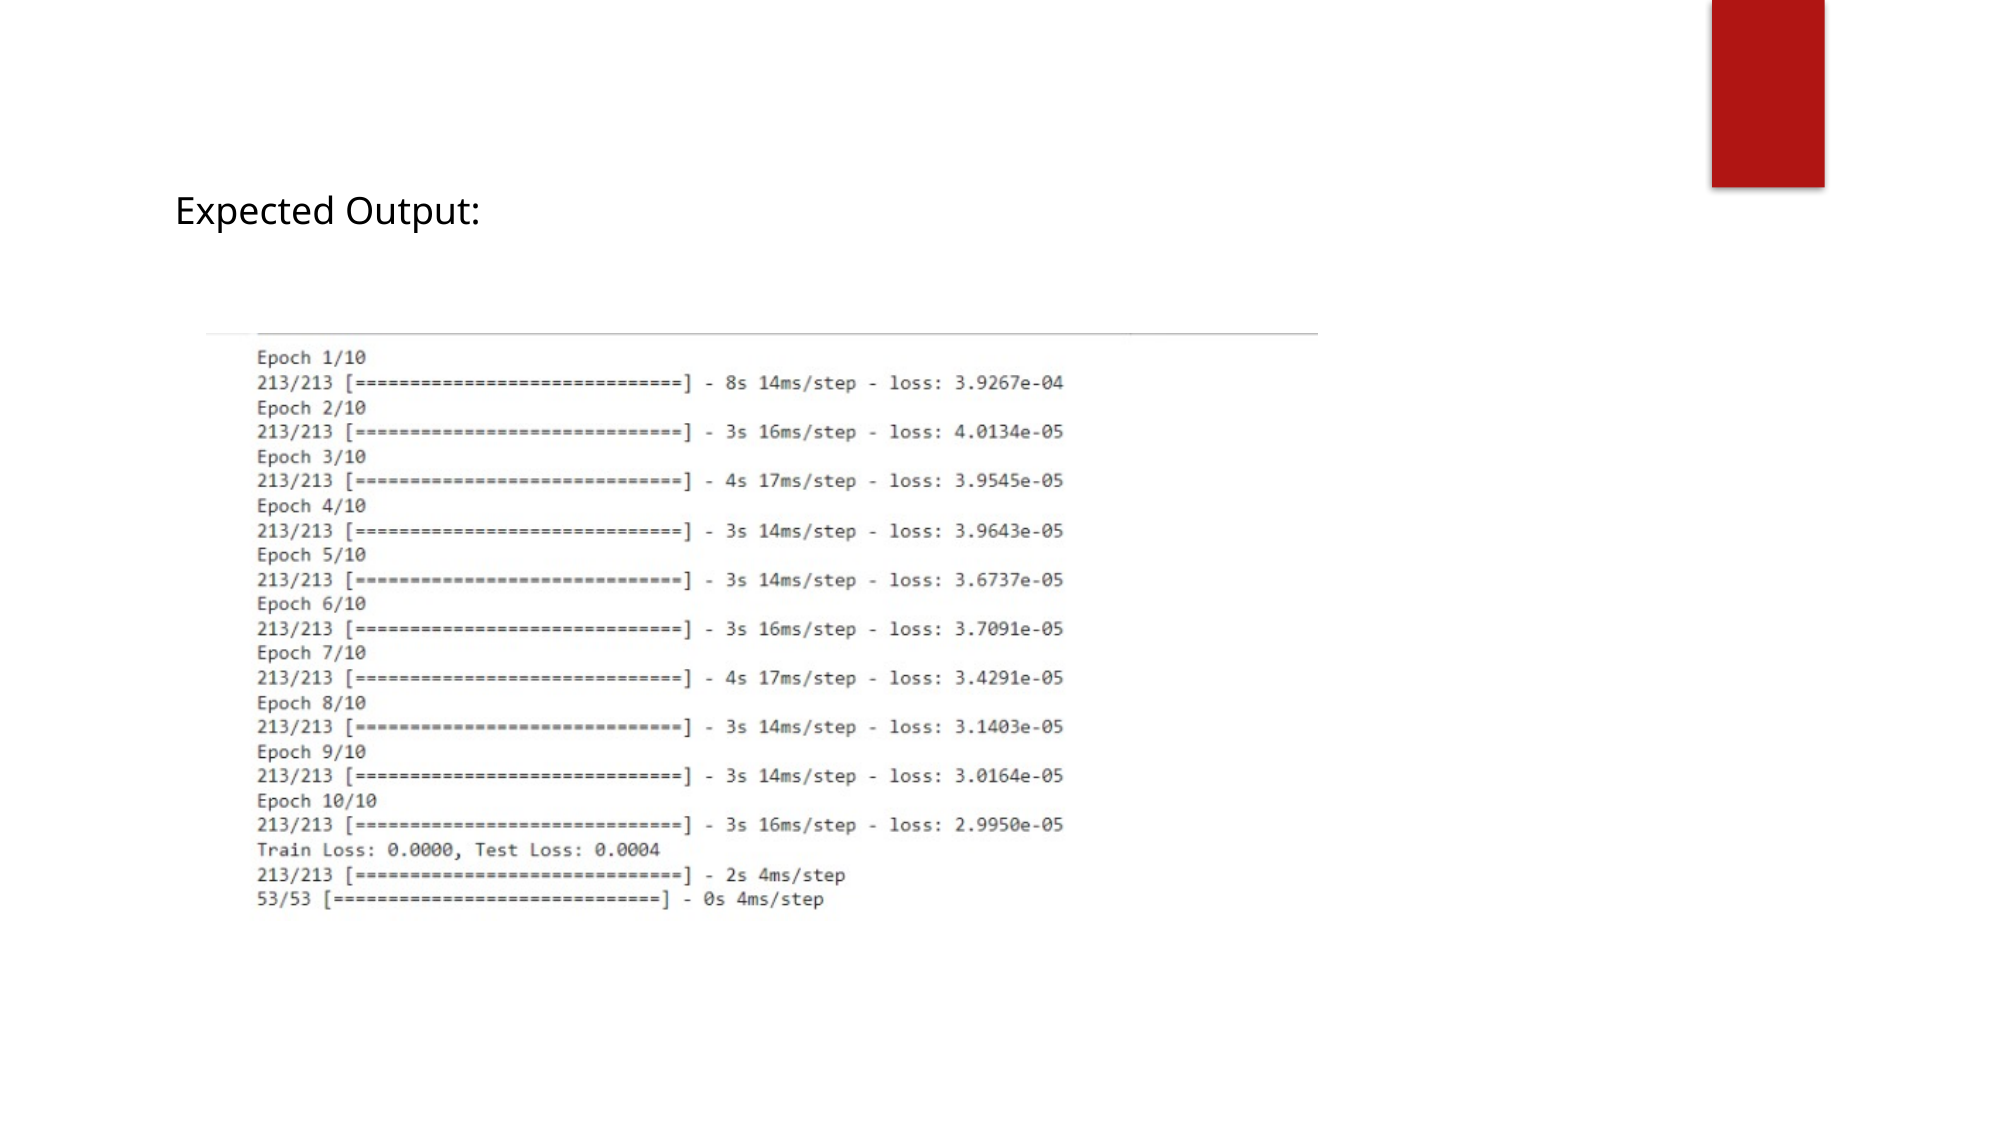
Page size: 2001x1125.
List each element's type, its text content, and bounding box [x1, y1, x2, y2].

text_box Expected Output: [160, 179, 1212, 285]
picture [206, 332, 1319, 921]
